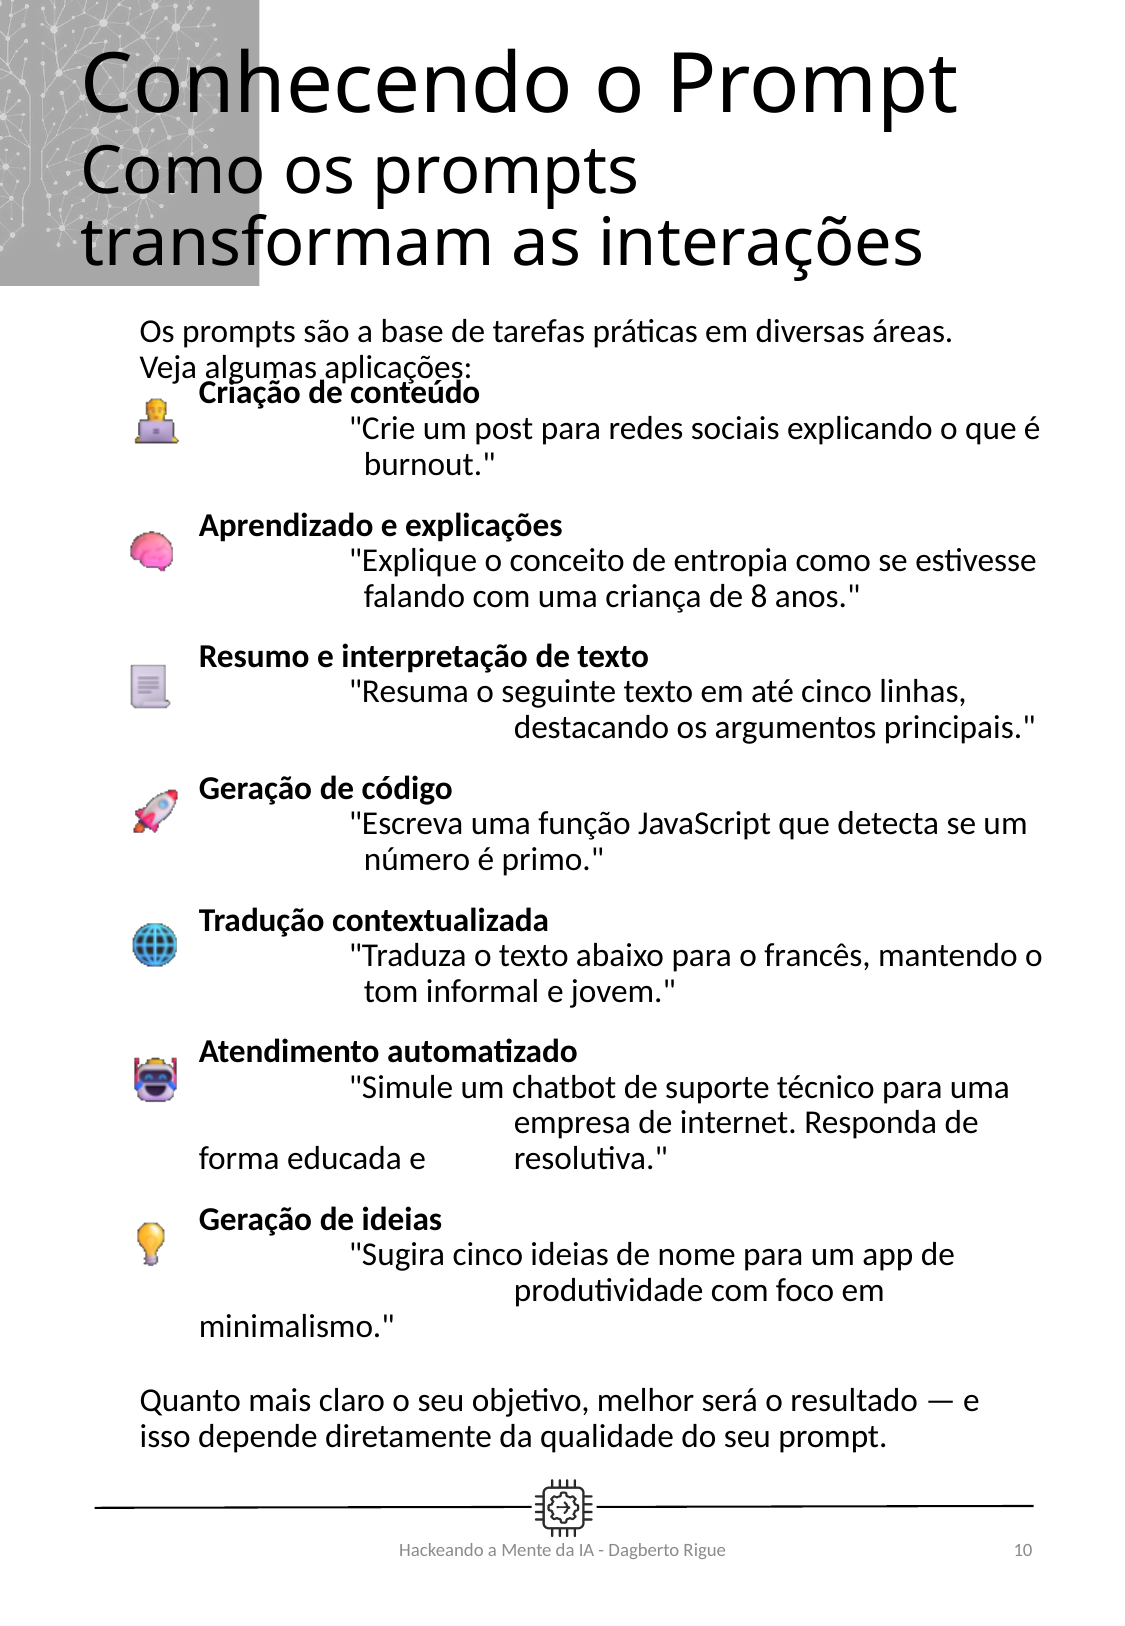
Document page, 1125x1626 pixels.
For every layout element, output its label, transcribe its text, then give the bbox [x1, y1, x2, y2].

picture [128, 1209, 176, 1293]
picture [531, 1475, 597, 1538]
picture [0, 0, 260, 286]
picture [117, 768, 201, 852]
text_box Quanto mais claro o seu objetivo, melhor será o resultado — e isso depende diretamente da qualidade do seu prompt. [124, 1367, 1001, 1462]
slide_number 10 [794, 1506, 1048, 1593]
picture [116, 908, 189, 992]
picture [126, 1040, 193, 1124]
picture [123, 377, 191, 461]
text_box Conhecendo o Prompt [260, 30, 1060, 138]
text_box Como os prompts transformam as interações [65, 138, 1001, 288]
text_box Os prompts são a base de tarefas práticas em diversas áreas. Veja algumas aplicações: [124, 295, 1001, 394]
footer Hackeando a Mente da IA - Dagberto Rigue [372, 1508, 753, 1593]
picture [121, 511, 185, 595]
text_box Criação de conteúdo "Crie um post para redes sociais explicando o que é burnout." Aprendizado e explicações "Explique o conceito de entropia como se estivesse falando com uma criança de 8 anos." Resumo e interpretação de texto "Resuma o seguinte texto em até cinco linhas, destacando os argumentos principais." Geração de código "Escreva uma função JavaScript que detecta se um número é primo." Tradução contextualizada "Traduza o texto abaixo para o francês, mantendo o tom informal e jovem." Atendimento automatizado "Simule um chatbot de suporte técnico para uma empresa de internet. Responda de forma educada e resolutiva." Geração de ideias "Sugira cinco ideias de nome para um app de produtividade com foco em minimalismo." [183, 396, 1060, 1353]
picture [116, 648, 189, 732]
